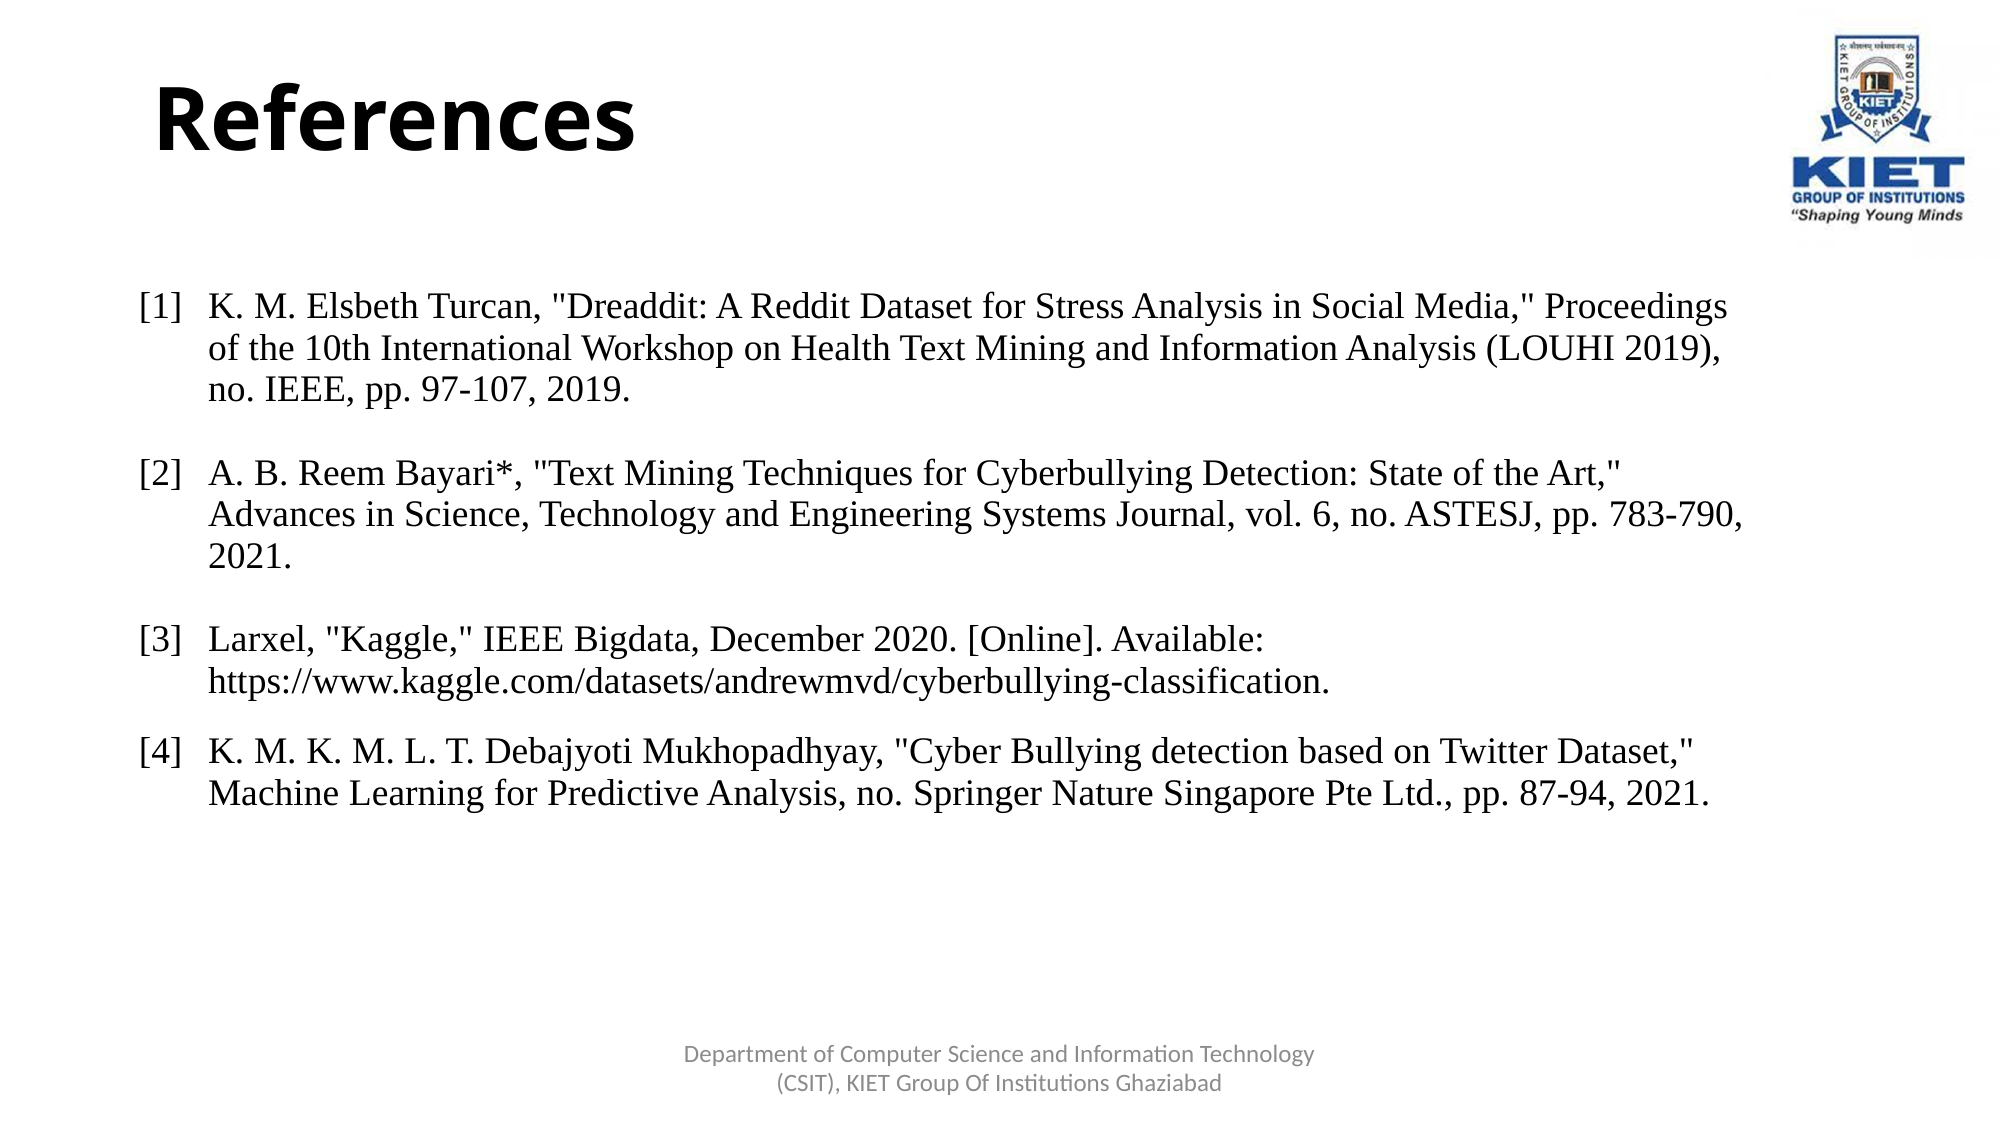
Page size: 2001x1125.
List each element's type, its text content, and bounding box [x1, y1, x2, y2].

table_cell [2] [138, 453, 206, 616]
text_box Department of Computer Science and Information Technology (CSIT), KIET Group Of Institutions Ghaziabad [662, 1037, 1338, 1097]
picture [1755, 0, 2000, 260]
table_header [1] [138, 285, 206, 447]
table_header K. M. Elsbeth Turcan, "Dreaddit: A Reddit Dataset for Stress Analysis in Social Media," Proceedings of the 10th International Workshop on Health Text Mining and Information Analysis (LOUHI 2019), no. IEEE, pp. 97-107, 2019. [207, 285, 1755, 447]
table_cell K. M. K. M. L. T. Debajyoti Mukhopadhyay, "Cyber Bullying detection based on Twitter Dataset," Machine Learning for Predictive Analysis, no. Springer Nature Singapore Pte Ltd., pp. 87-94, 2021. [207, 730, 1755, 840]
table_cell A. B. Reem Bayari*, "Text Mining Techniques for Cyberbullying Detection: State of the Art," Advances in Science, Technology and Engineering Systems Journal, vol. 6, no. ASTESJ, pp. 783-790, 2021. [207, 453, 1755, 616]
table_cell [3] [138, 618, 206, 728]
text_box References [137, 66, 1863, 284]
table_cell Larxel, "Kaggle," IEEE Bigdata, December 2020. [Online]. Available: https://www.kaggle.com/datasets/andrewmvd/cyberbullying-classification. [207, 618, 1755, 728]
table_cell [4] [138, 730, 206, 840]
